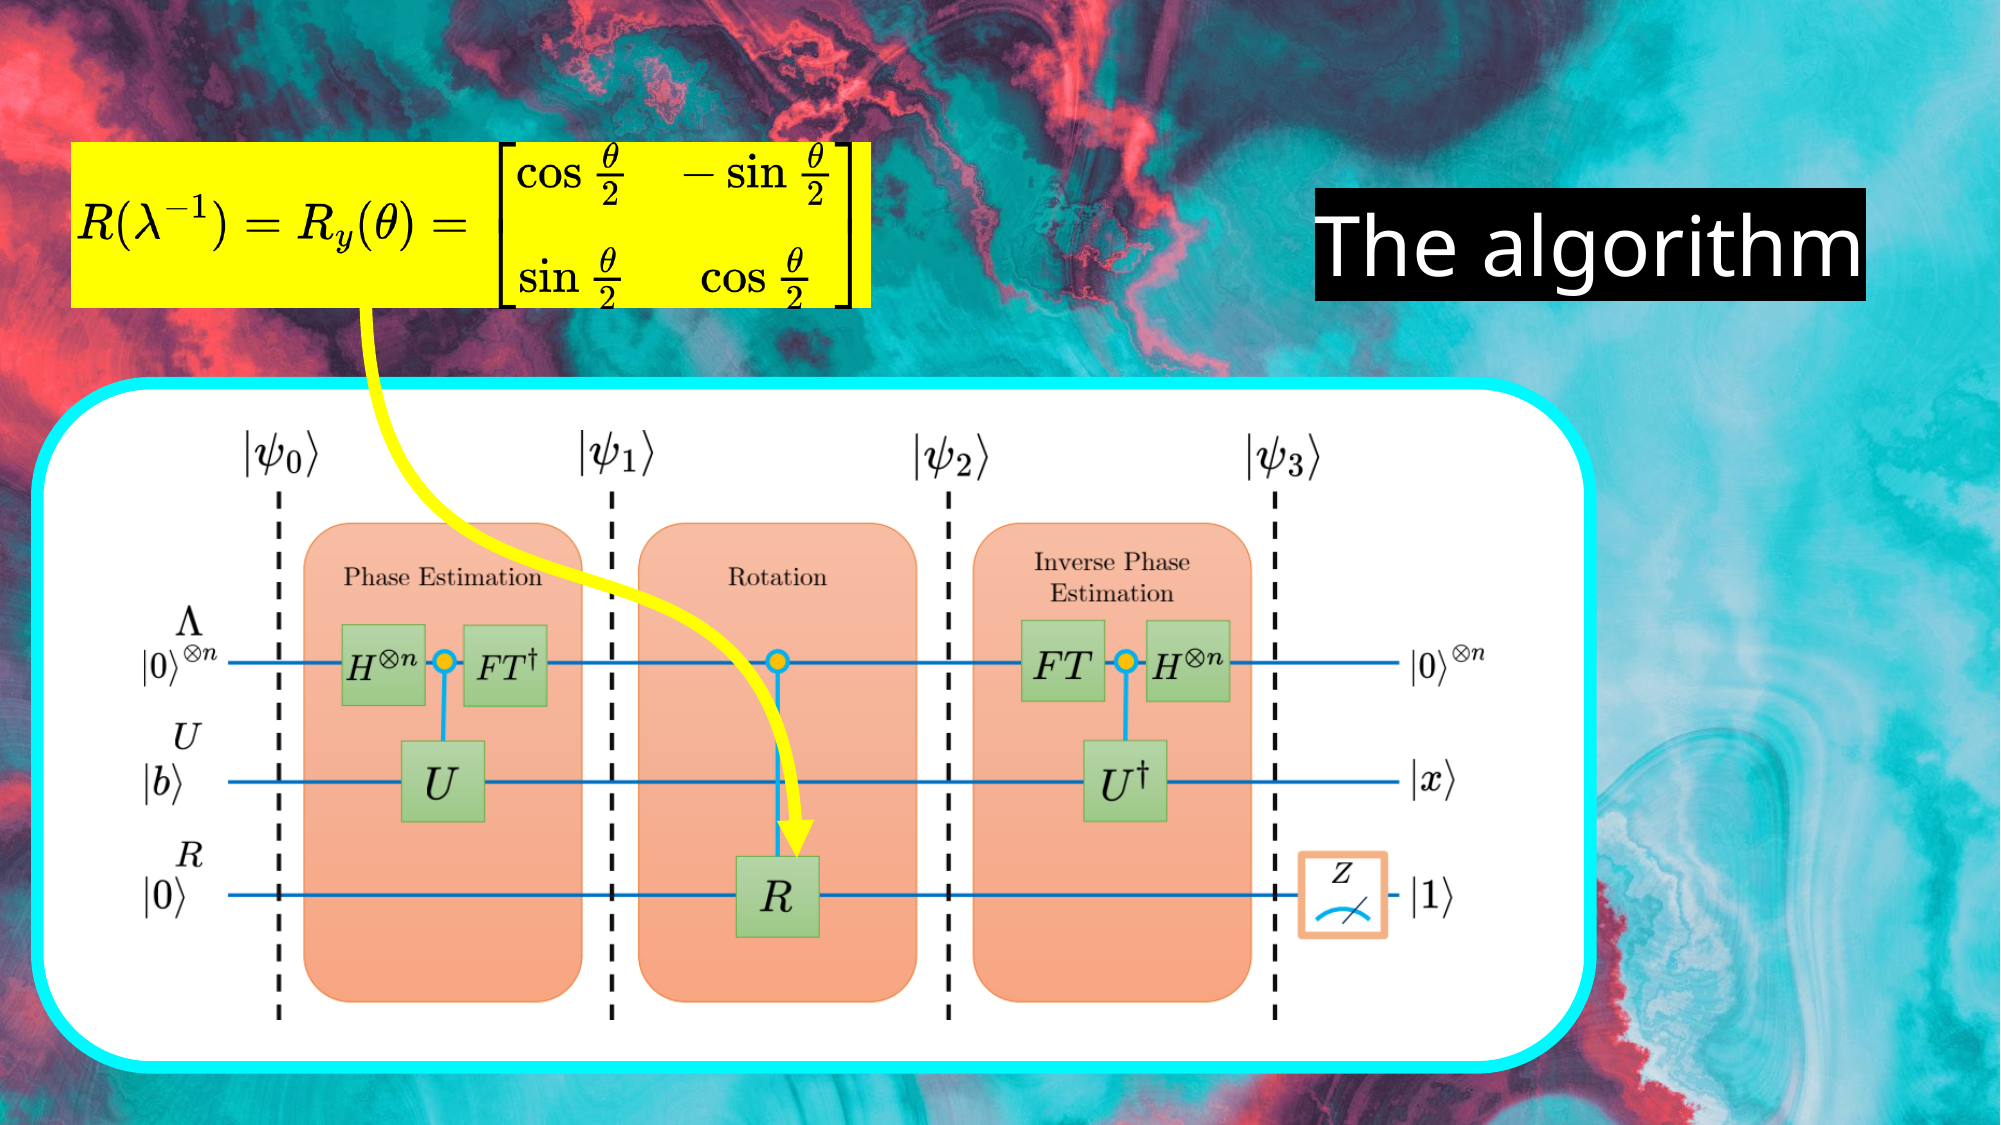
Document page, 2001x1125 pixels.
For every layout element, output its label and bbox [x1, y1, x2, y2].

text_box [296, 357, 866, 789]
picture [0, 0, 2000, 1125]
